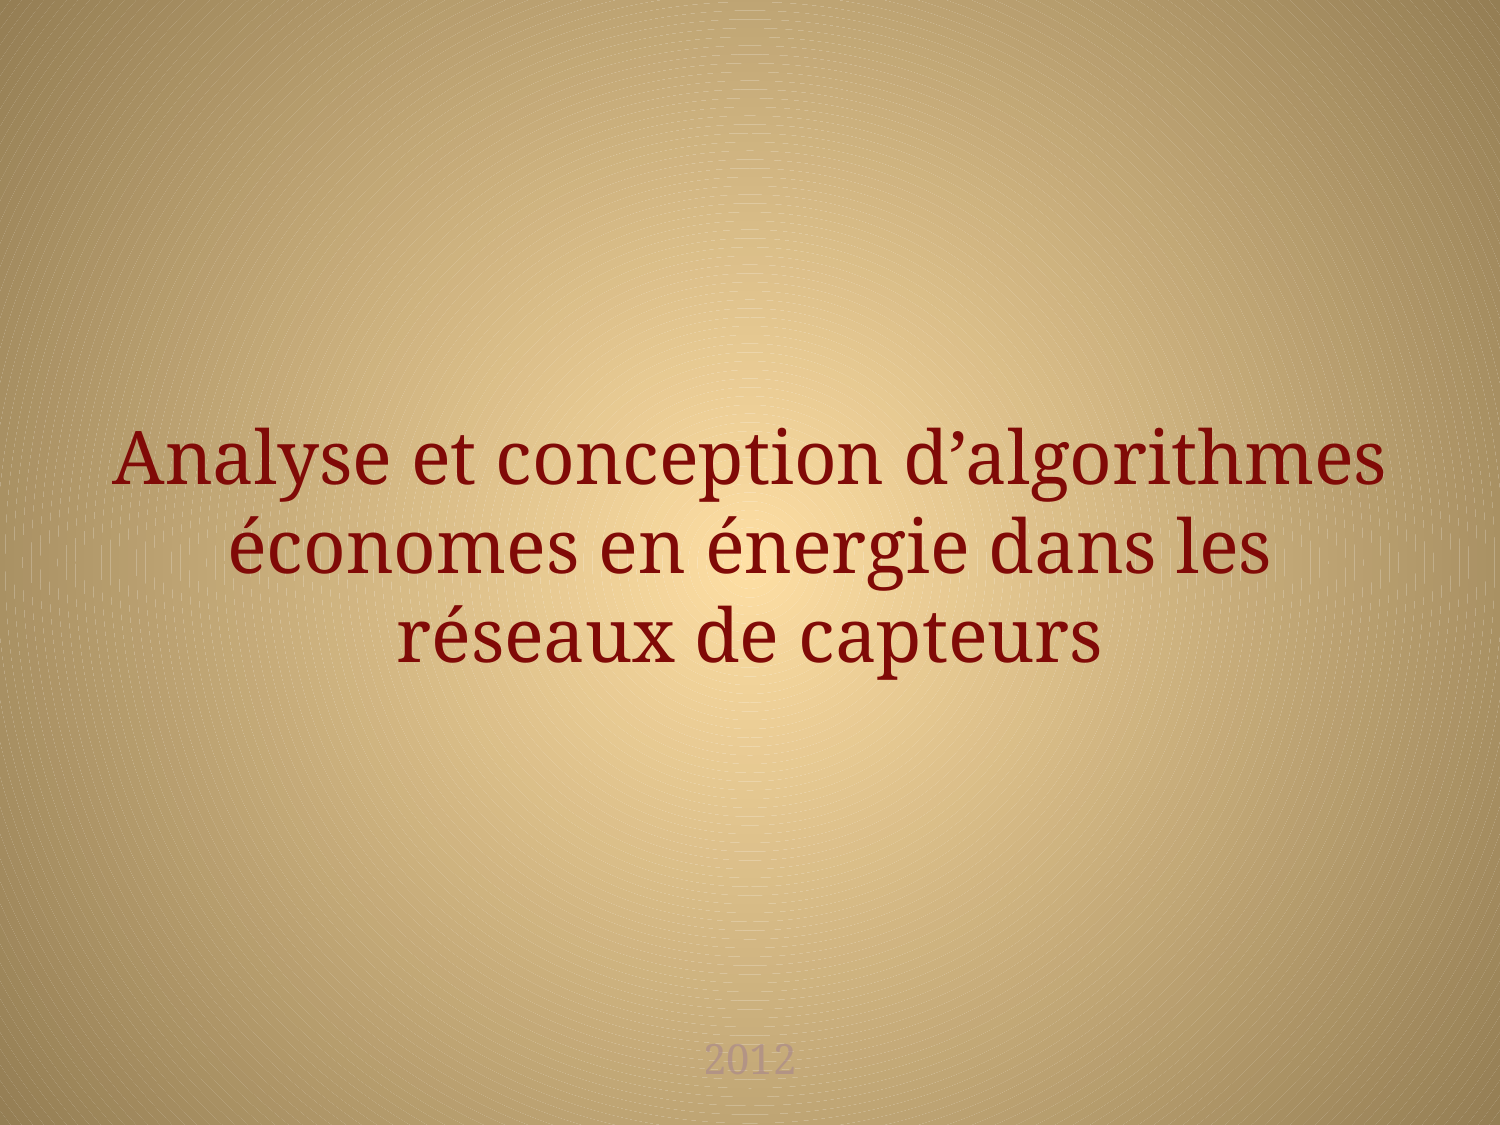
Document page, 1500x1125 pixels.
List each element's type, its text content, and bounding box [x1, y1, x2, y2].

title Analyse et conception d’algorithmes économes en énergie dans les réseaux de capteurs [75, 376, 1425, 712]
slide_number 2012 [75, 1022, 1425, 1093]
